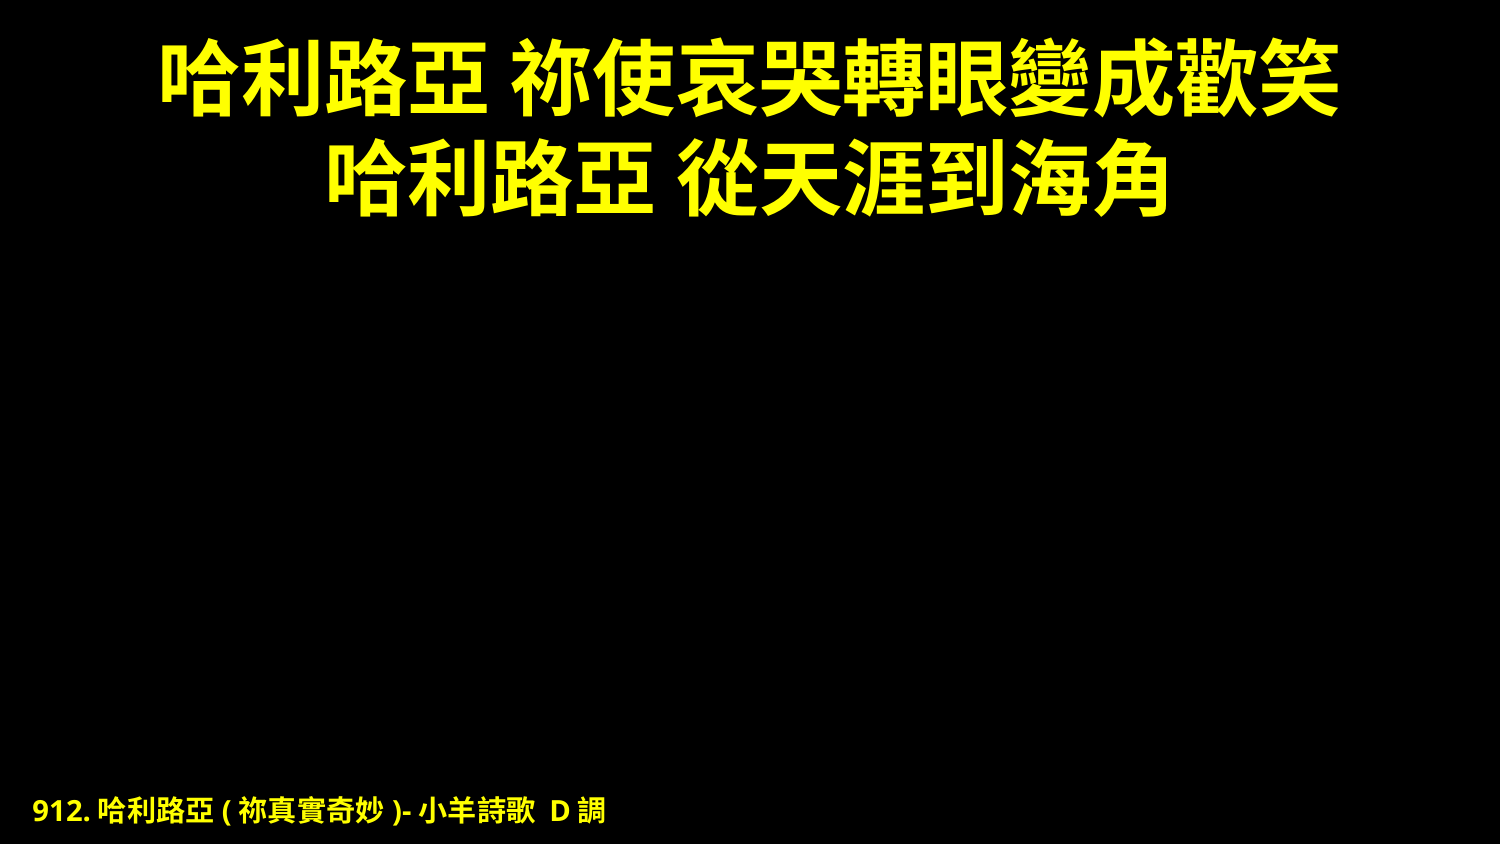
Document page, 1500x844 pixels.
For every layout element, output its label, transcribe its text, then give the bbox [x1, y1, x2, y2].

text_box 912.哈利路亞(祢真實奇妙)-小羊詩歌 D調 [17, 784, 774, 835]
title 哈利路亞 祢使哀哭轉眼變成歡笑 哈利路亞 從天涯到海角 [0, 55, 1500, 197]
